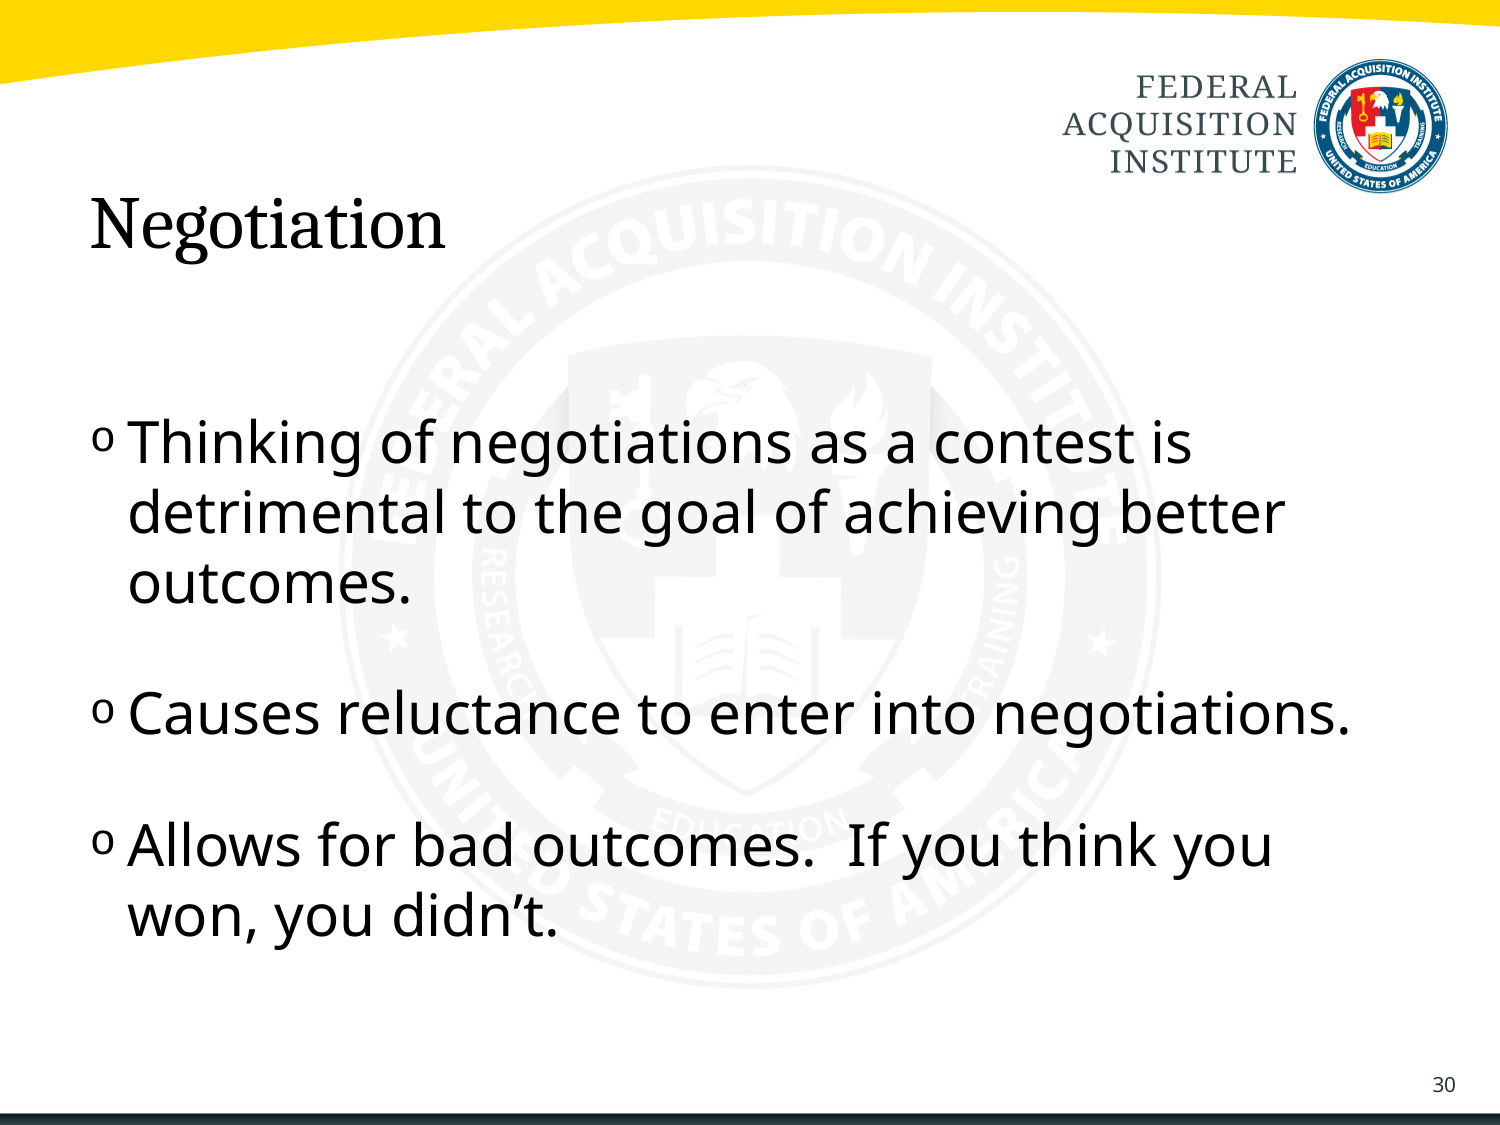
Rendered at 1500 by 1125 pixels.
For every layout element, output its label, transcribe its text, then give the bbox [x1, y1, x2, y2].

slide_number 30 [1415, 1047, 1474, 1107]
list Thinking of negotiations as a contest is detrimental to the goal of achieving better outcomes. Causes reluctance to enter into negotiations. Allows for bad outcomes. If you think you won, you didn’t. [75, 397, 1425, 1009]
picture [0, 0, 1500, 1125]
title Negotiation [75, 172, 988, 371]
